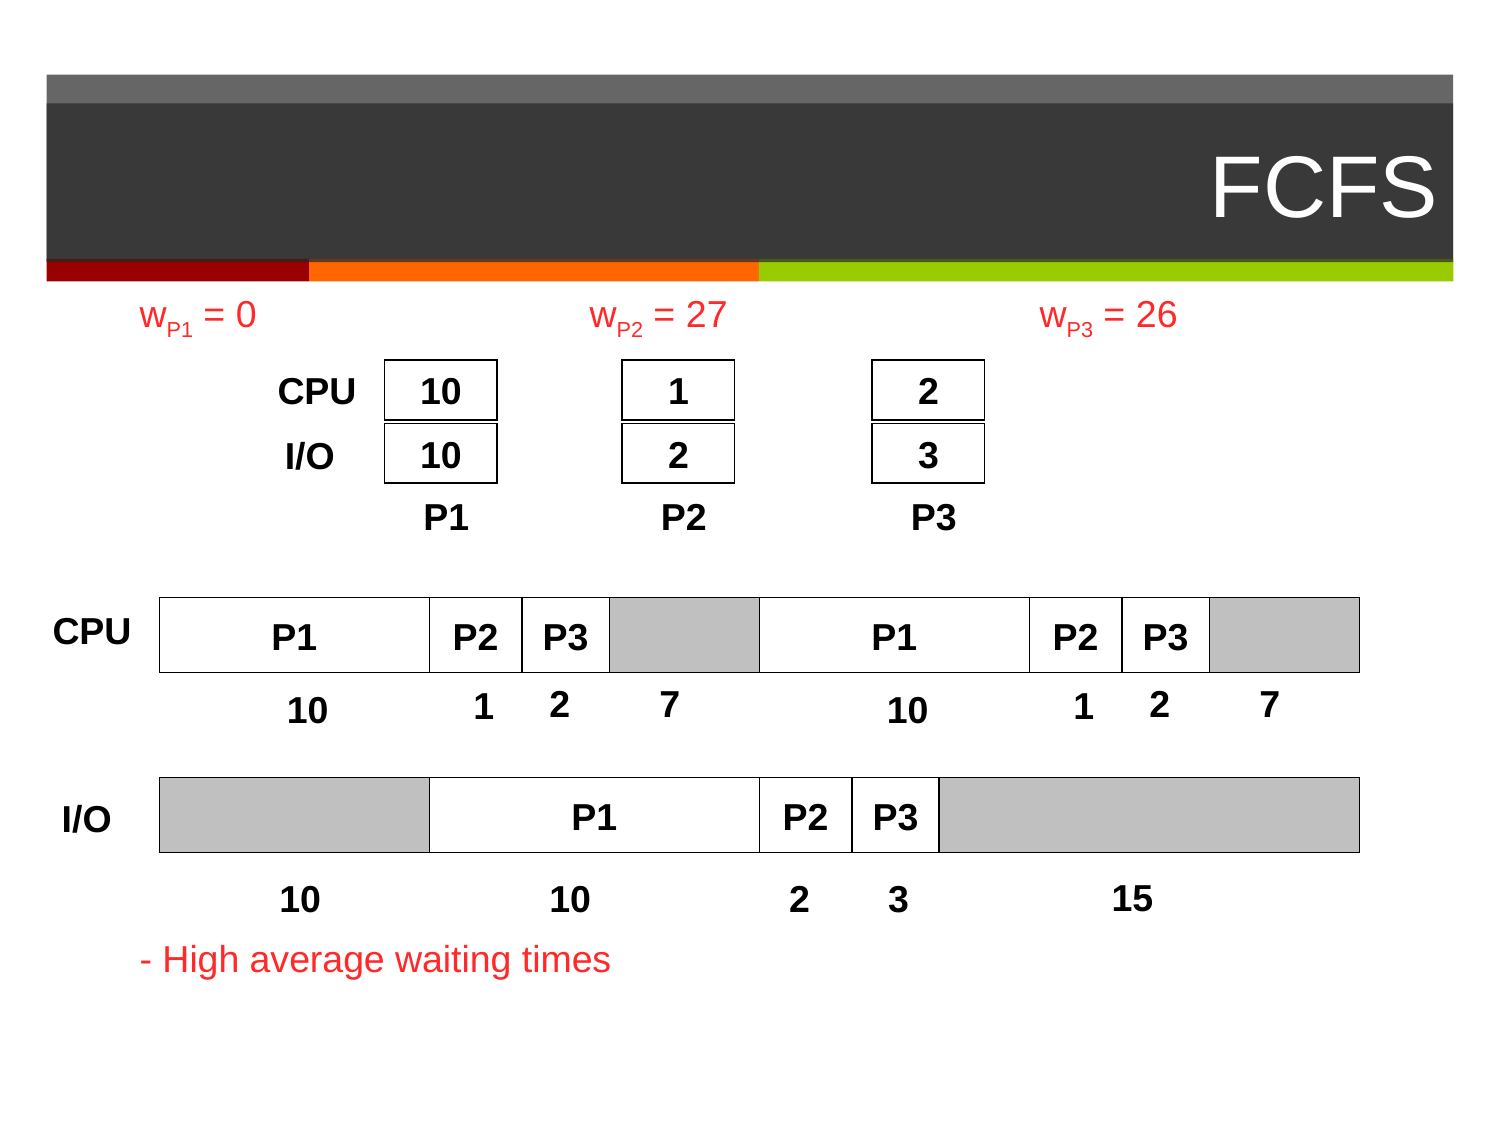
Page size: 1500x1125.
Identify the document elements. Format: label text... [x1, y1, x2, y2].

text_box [36, 359, 1360, 929]
text_box - High average waiting times [124, 927, 1385, 988]
title FCFS [46, 103, 1454, 263]
text_box wP1 = 0 wP2 = 27 wP3 = 26 [124, 283, 1385, 349]
